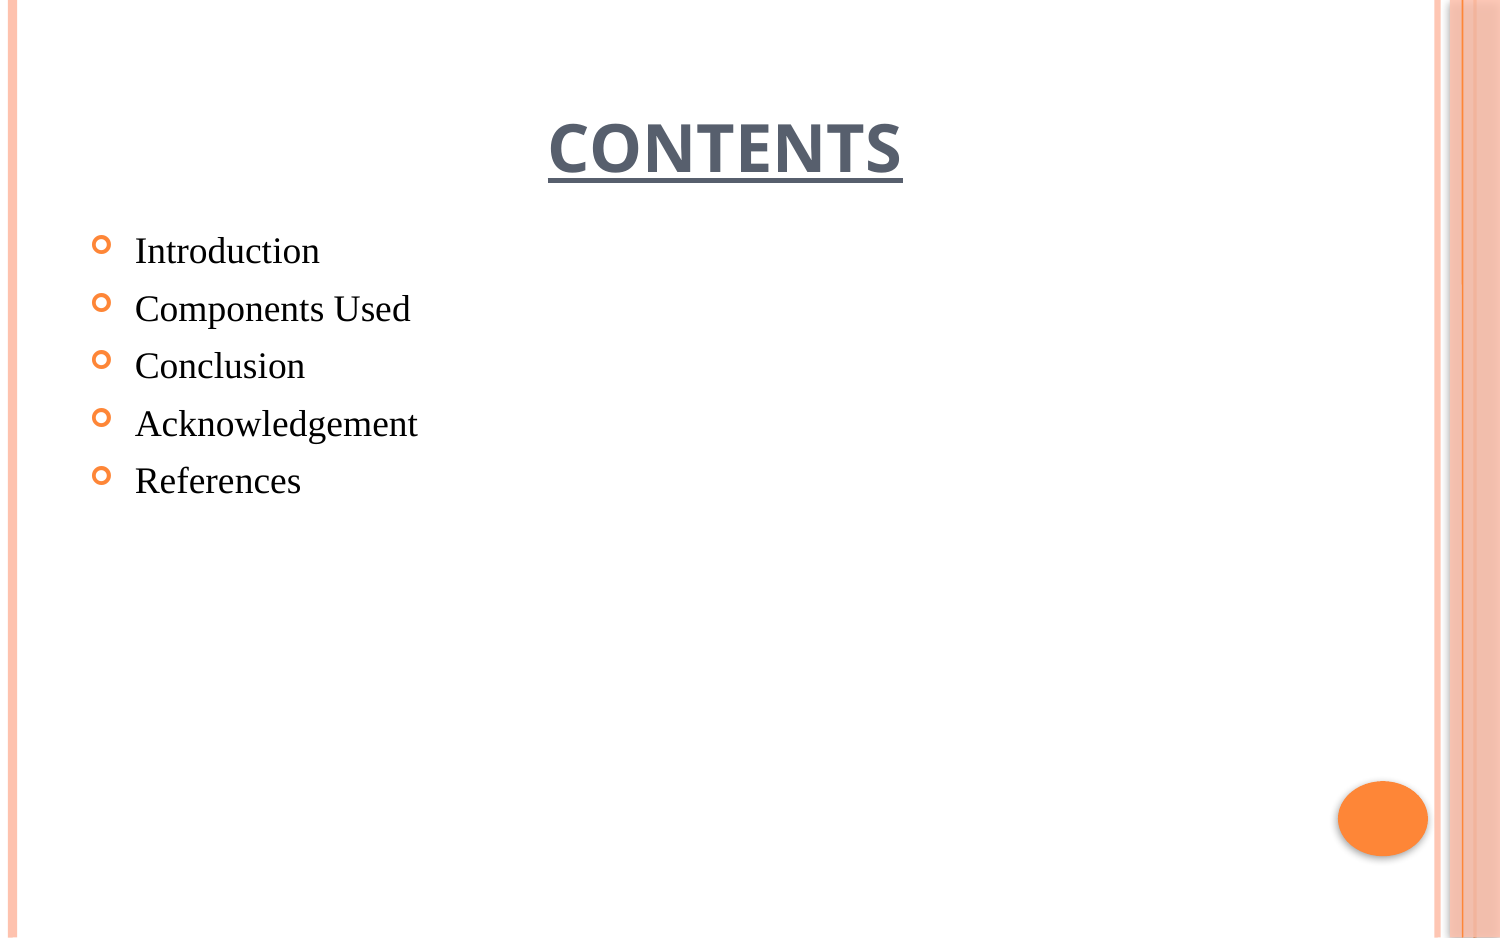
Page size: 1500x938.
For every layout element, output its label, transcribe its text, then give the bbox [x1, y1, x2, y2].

title CONTENTS [249, 31, 1200, 194]
list Introduction Components Used Conclusion Acknowledgement References [75, 218, 1300, 885]
